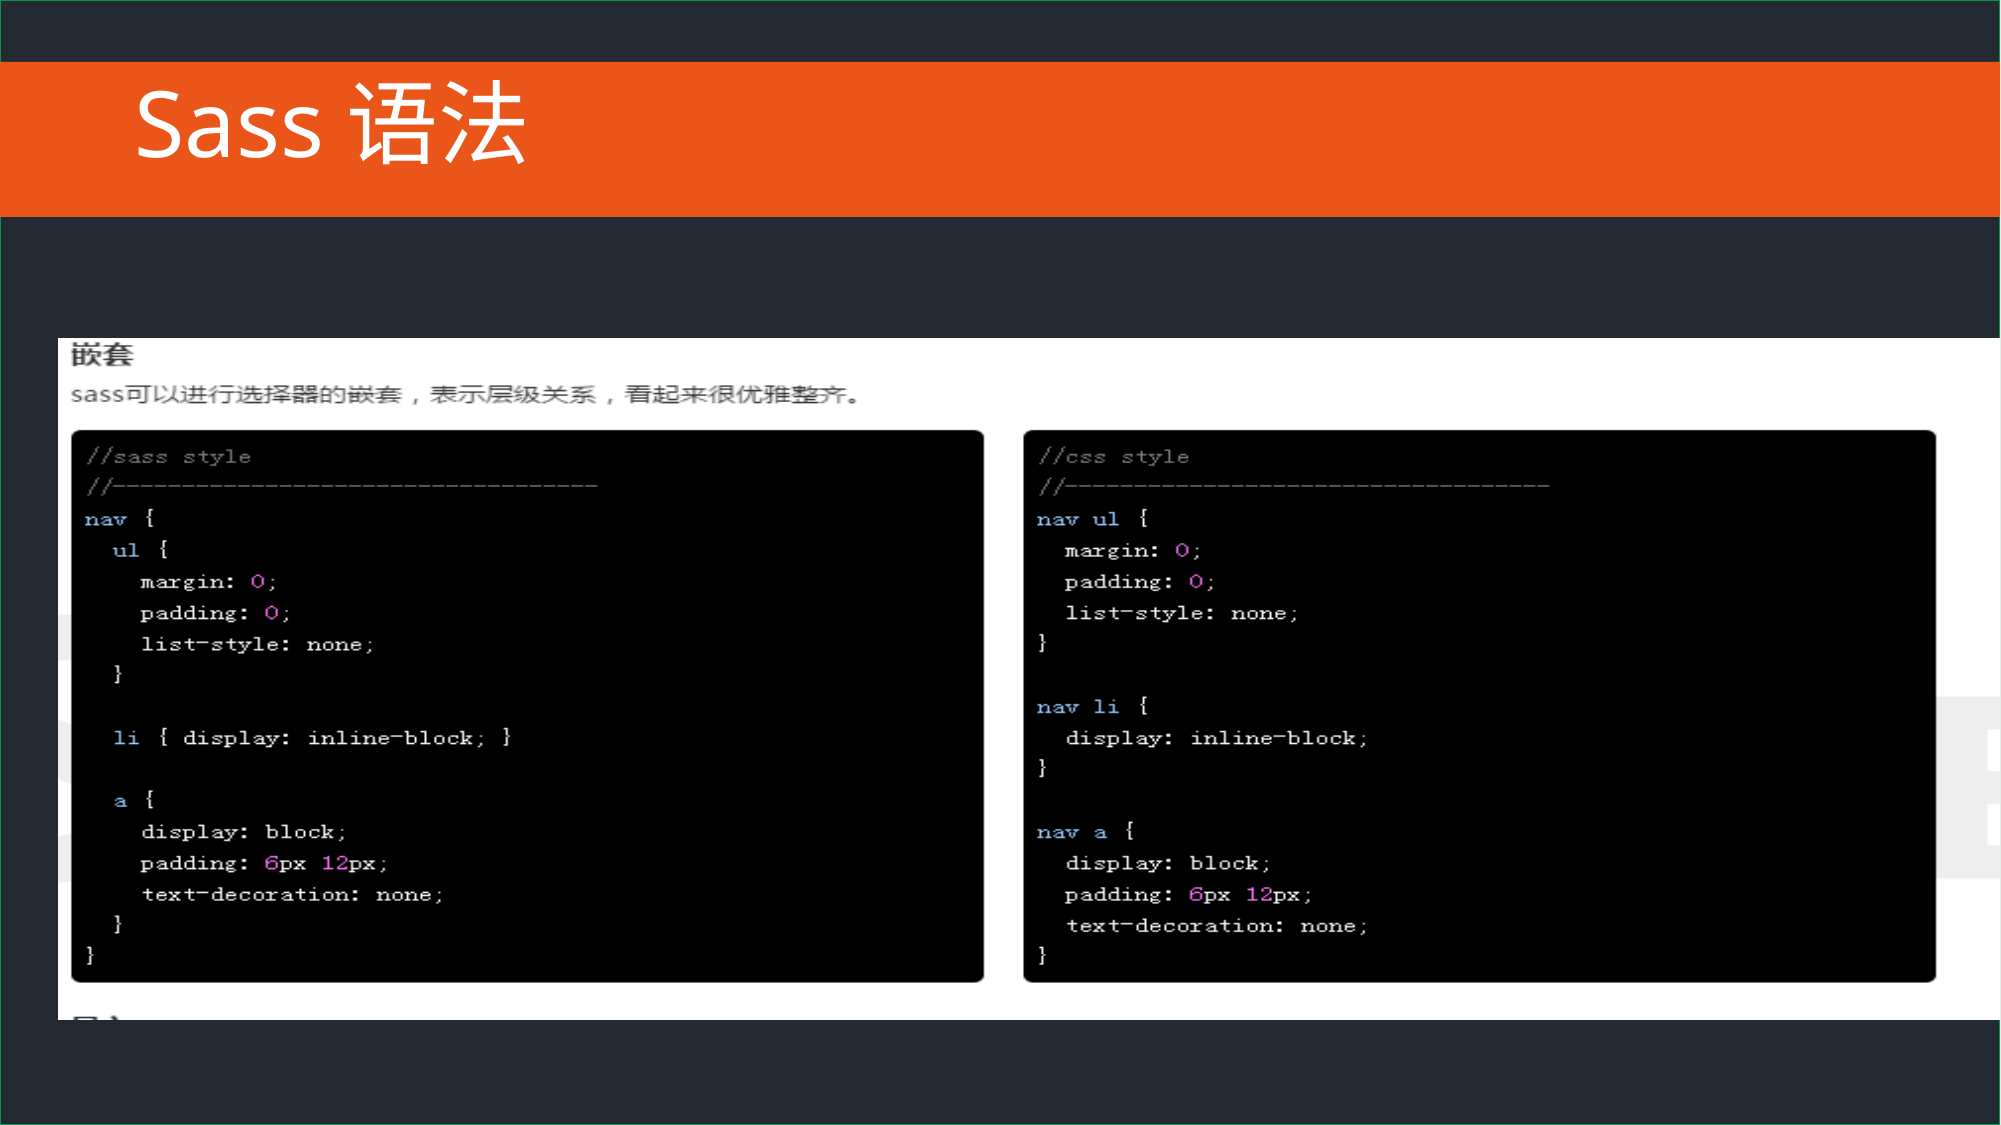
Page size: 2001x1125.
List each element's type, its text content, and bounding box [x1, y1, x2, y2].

title Sass语法 [116, 69, 1917, 243]
picture [58, 338, 2000, 1020]
